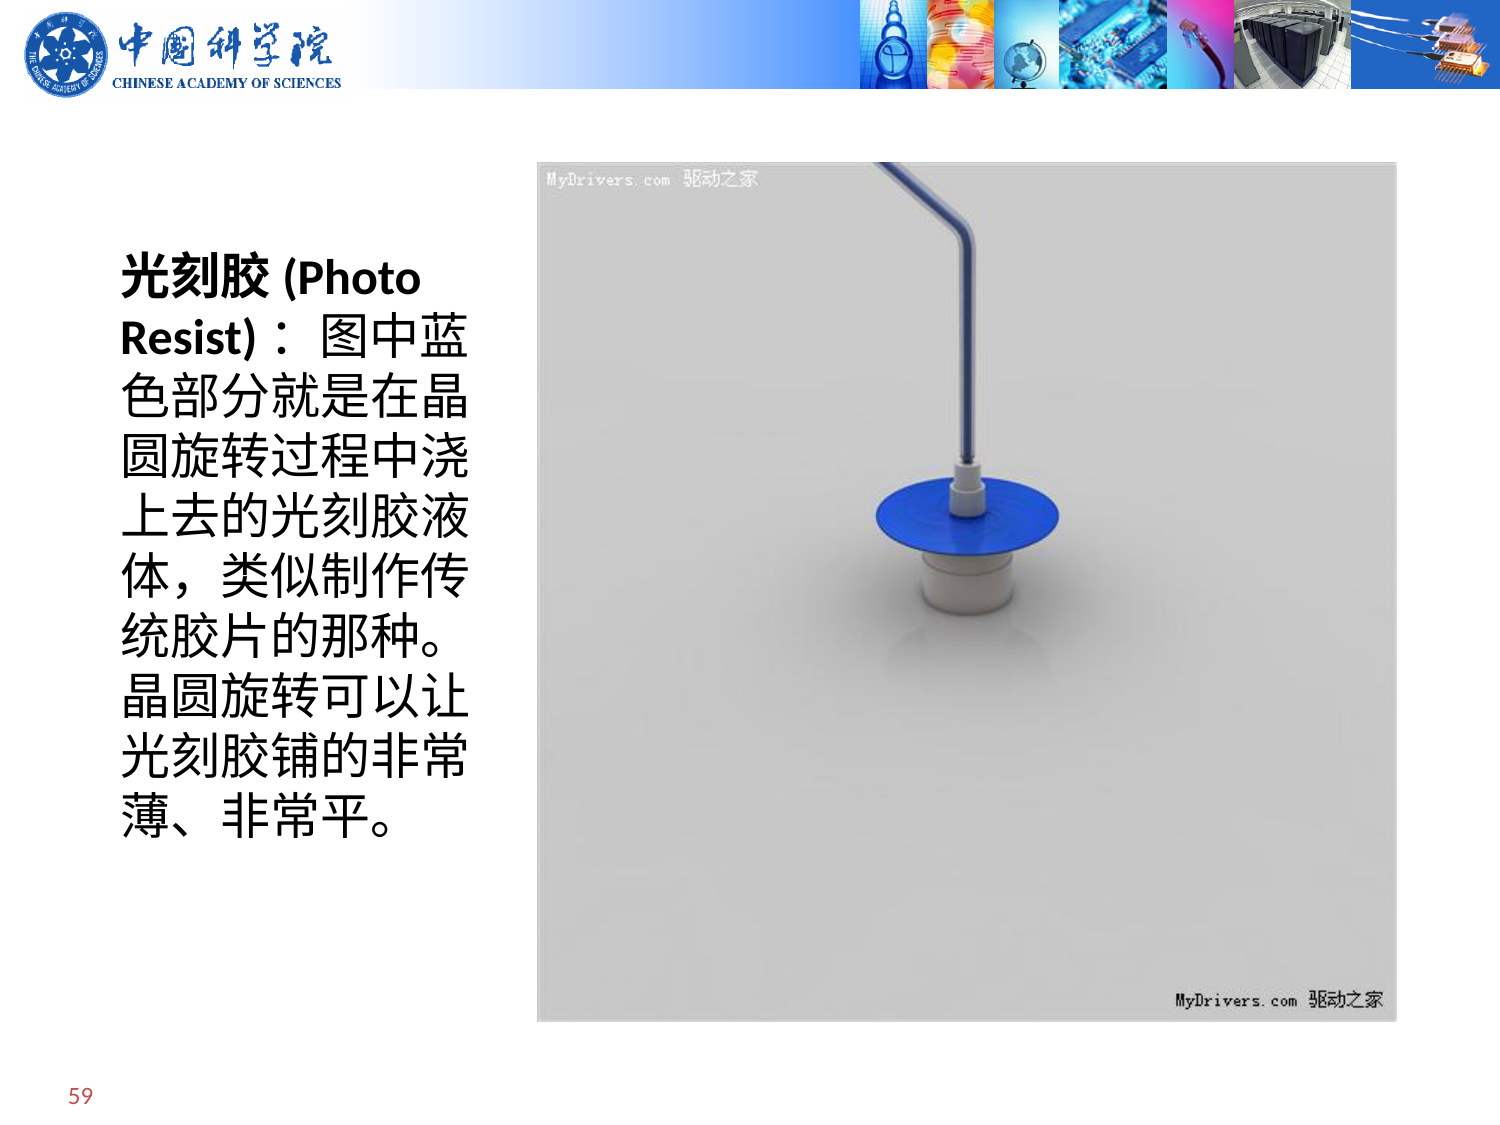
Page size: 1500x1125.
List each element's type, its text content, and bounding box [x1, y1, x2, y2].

picture [537, 162, 1398, 1023]
picture [23, 10, 349, 102]
text_box 光刻胶(Photo Resist)：图中蓝色部分就是在晶圆旋转过程中浇上去的光刻胶液体，类似制作传统胶片的那种。晶圆旋转可以让光刻胶铺的非常薄、非常平。 [105, 237, 506, 853]
picture [860, 0, 1500, 89]
